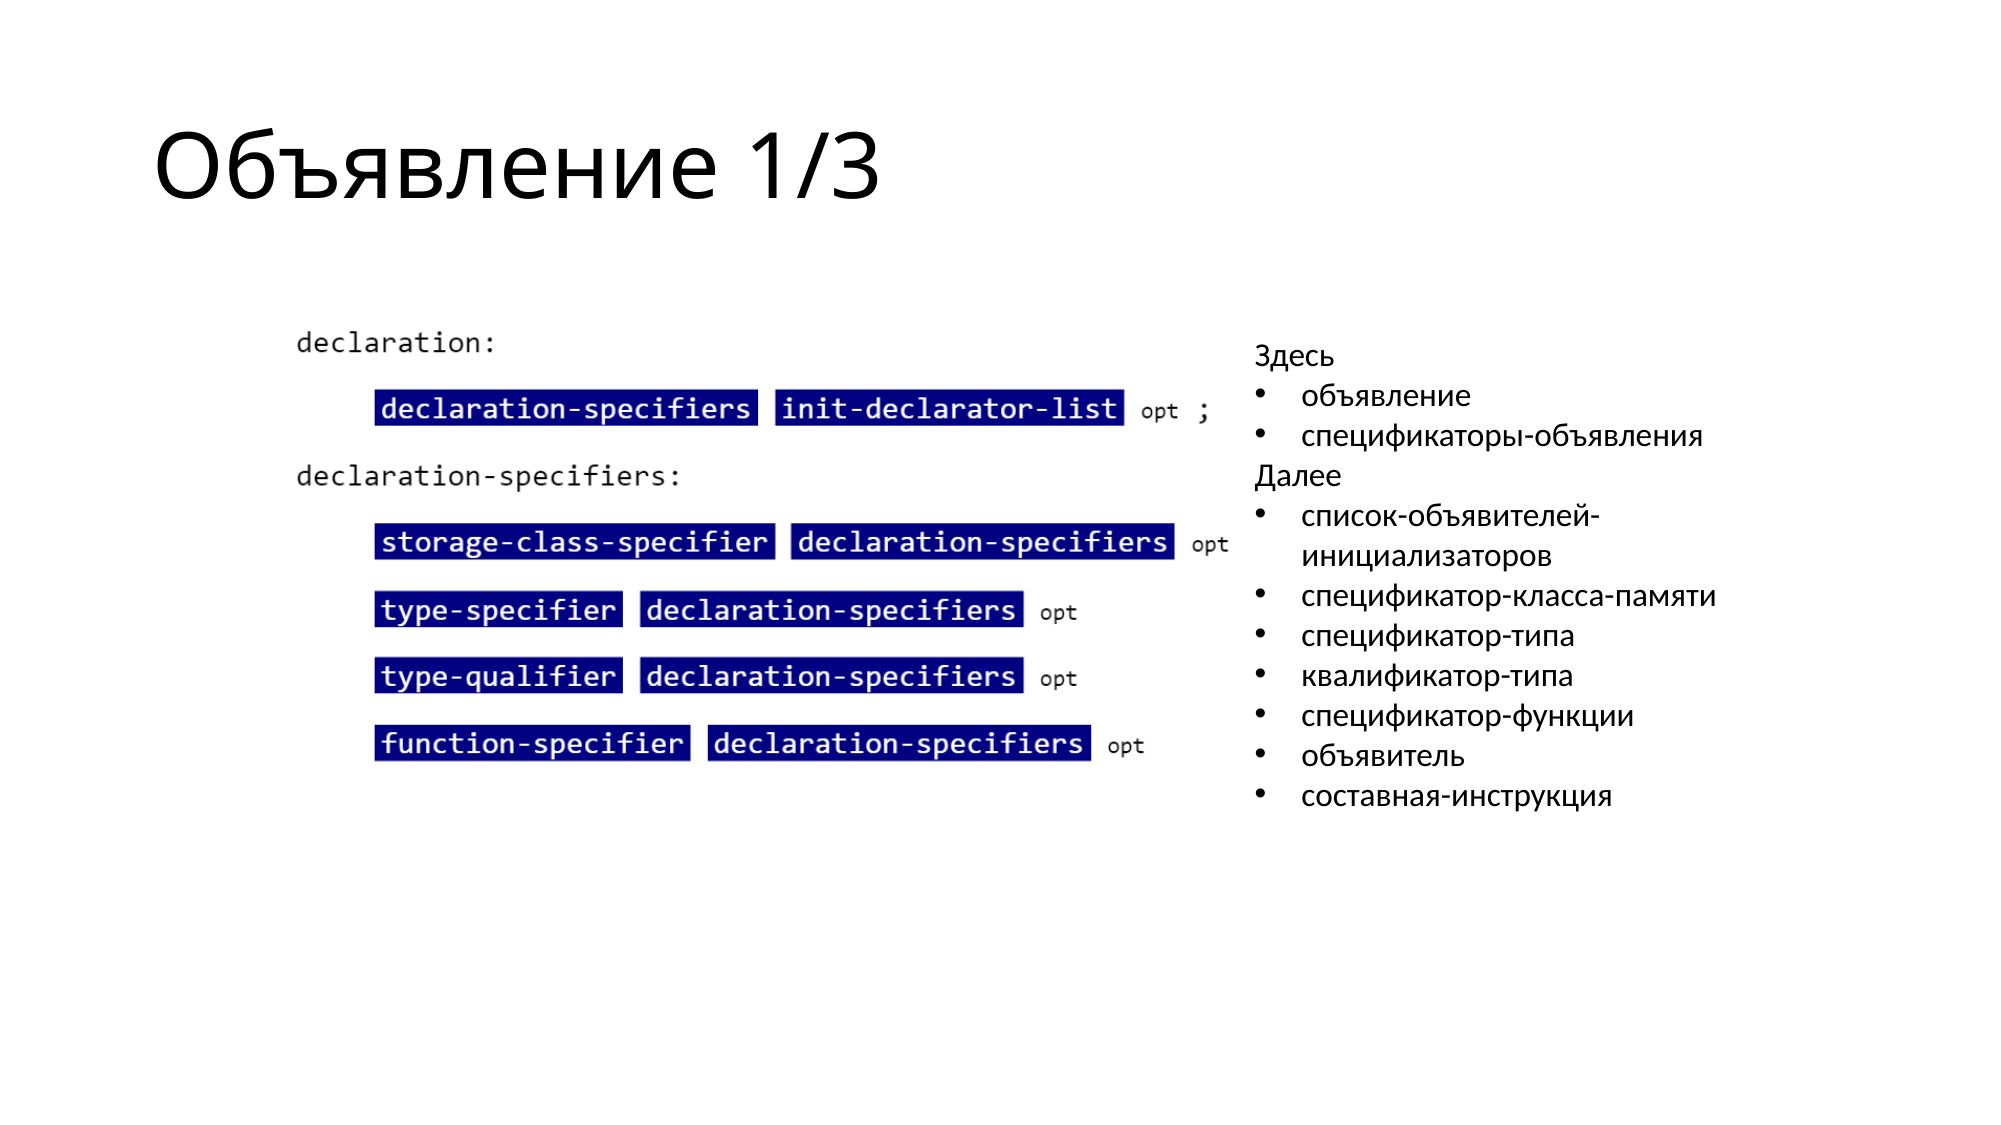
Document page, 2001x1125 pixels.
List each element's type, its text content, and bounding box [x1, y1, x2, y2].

title Объявление 1/3 [137, 59, 1863, 278]
picture [294, 326, 1240, 771]
text_box Здесь объявление спецификаторы-объявления Далее список-объявителей-инициализаторов спецификатор-класса-памяти спецификатор-типа квалификатор-типа спецификатор-функции объявитель составная-инструкция [1239, 326, 1750, 820]
